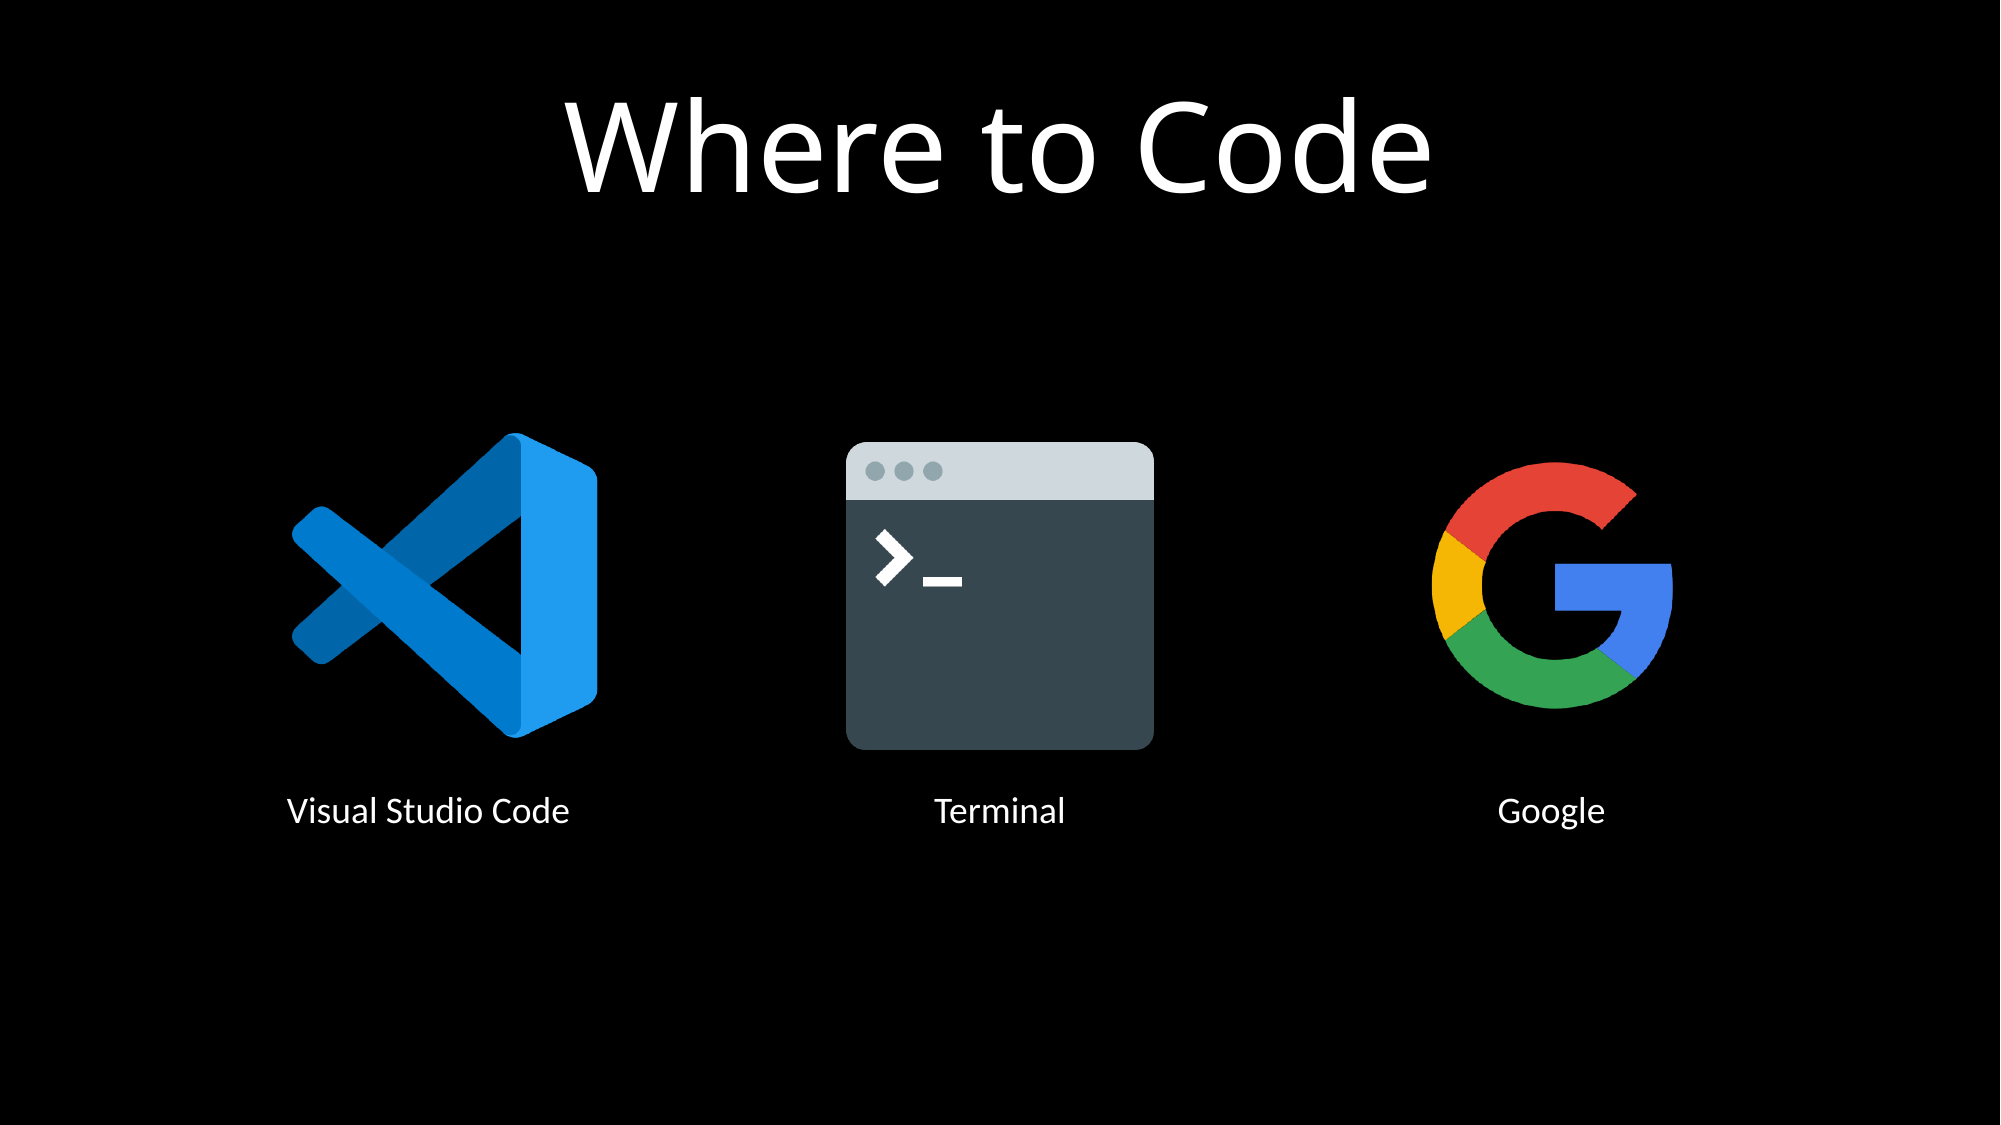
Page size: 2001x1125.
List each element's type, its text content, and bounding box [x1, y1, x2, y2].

text_box Terminal [919, 778, 1081, 839]
title Where to Code [260, 36, 1740, 228]
picture [270, 410, 619, 760]
text_box Google [1482, 786, 1621, 839]
picture [1351, 384, 1753, 786]
text_box Visual Studio Code [272, 778, 586, 839]
picture [846, 442, 1154, 750]
